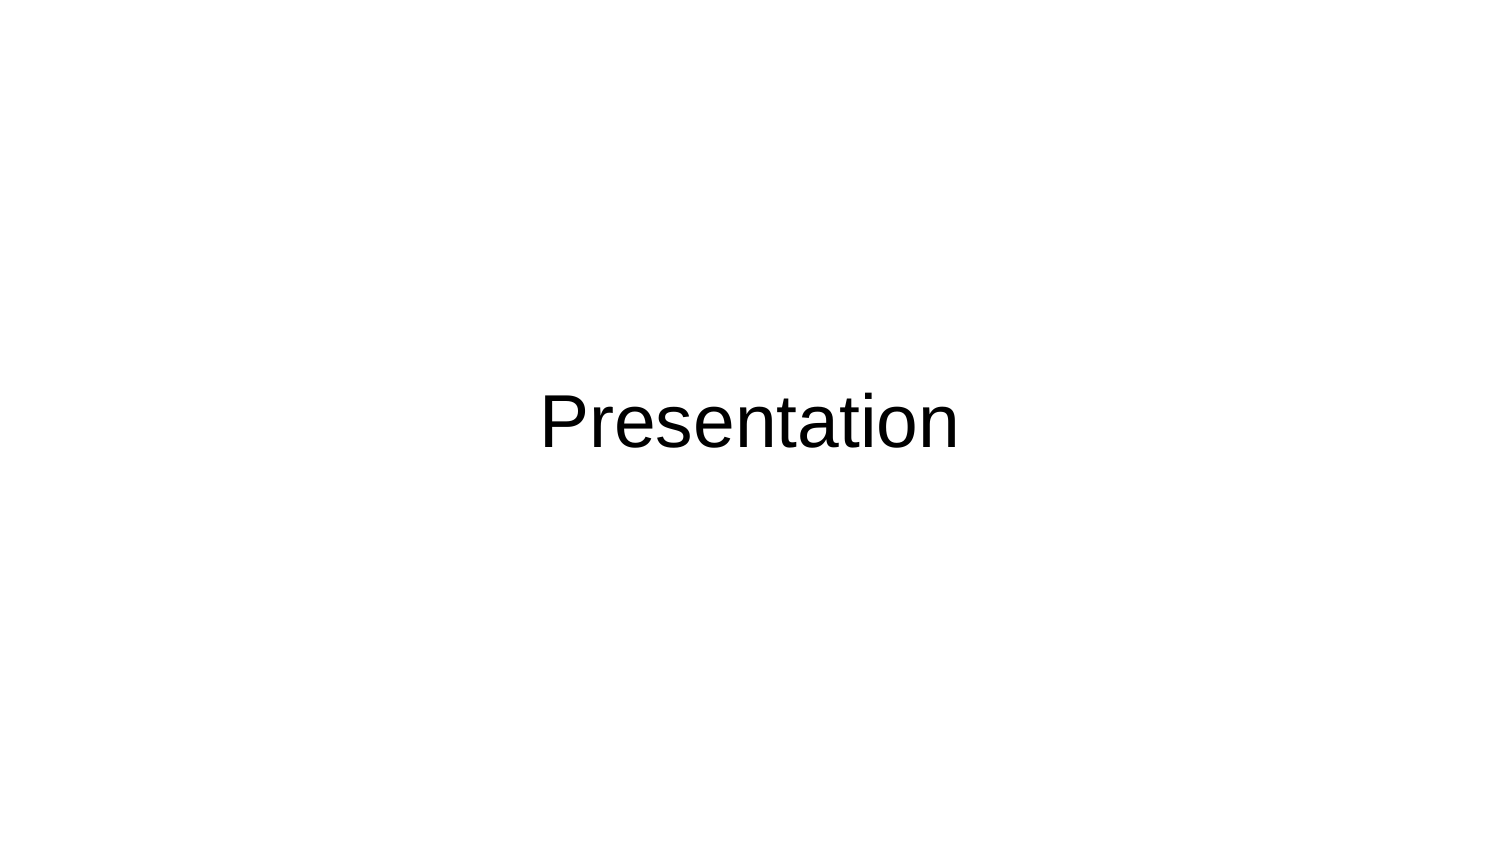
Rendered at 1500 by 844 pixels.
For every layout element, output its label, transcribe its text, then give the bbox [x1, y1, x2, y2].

title Presentation [51, 352, 1449, 491]
